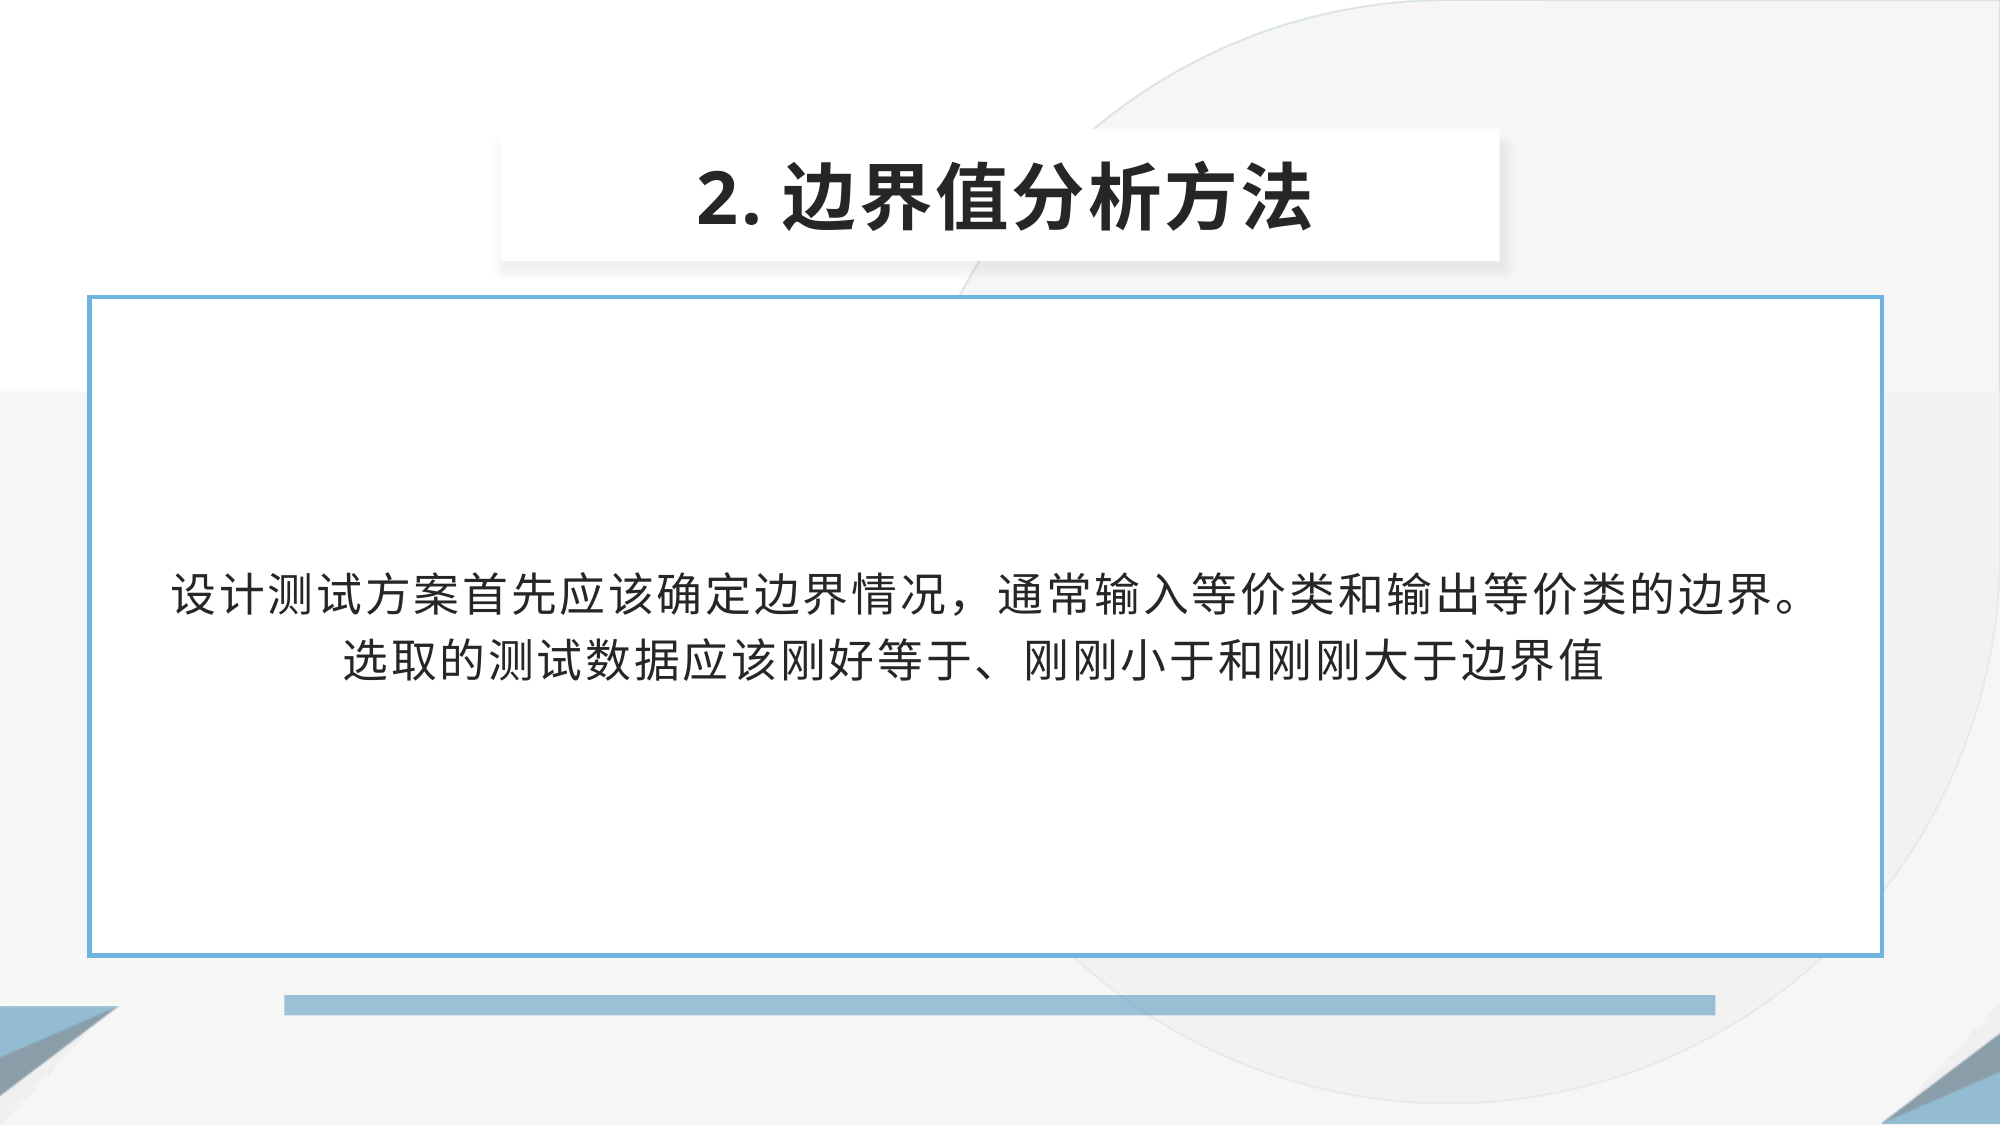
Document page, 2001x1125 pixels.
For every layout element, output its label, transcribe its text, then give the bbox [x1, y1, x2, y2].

text_box [88, 296, 1883, 957]
picture [1881, 1005, 2000, 1125]
text_box [958, 0, 2000, 390]
text_box [0, 390, 2000, 1125]
text_box [283, 994, 1717, 1016]
picture [0, 1006, 119, 1125]
text_box [499, 128, 1501, 262]
text_box 2.边界值分析方法 [534, 143, 1466, 247]
text_box 设计测试方案首先应该确定边界情况，通常输入等价类和输出等价类的边界。选取的测试数据应该刚好等于、刚刚小于和刚刚大于边界值 [135, 338, 1812, 903]
